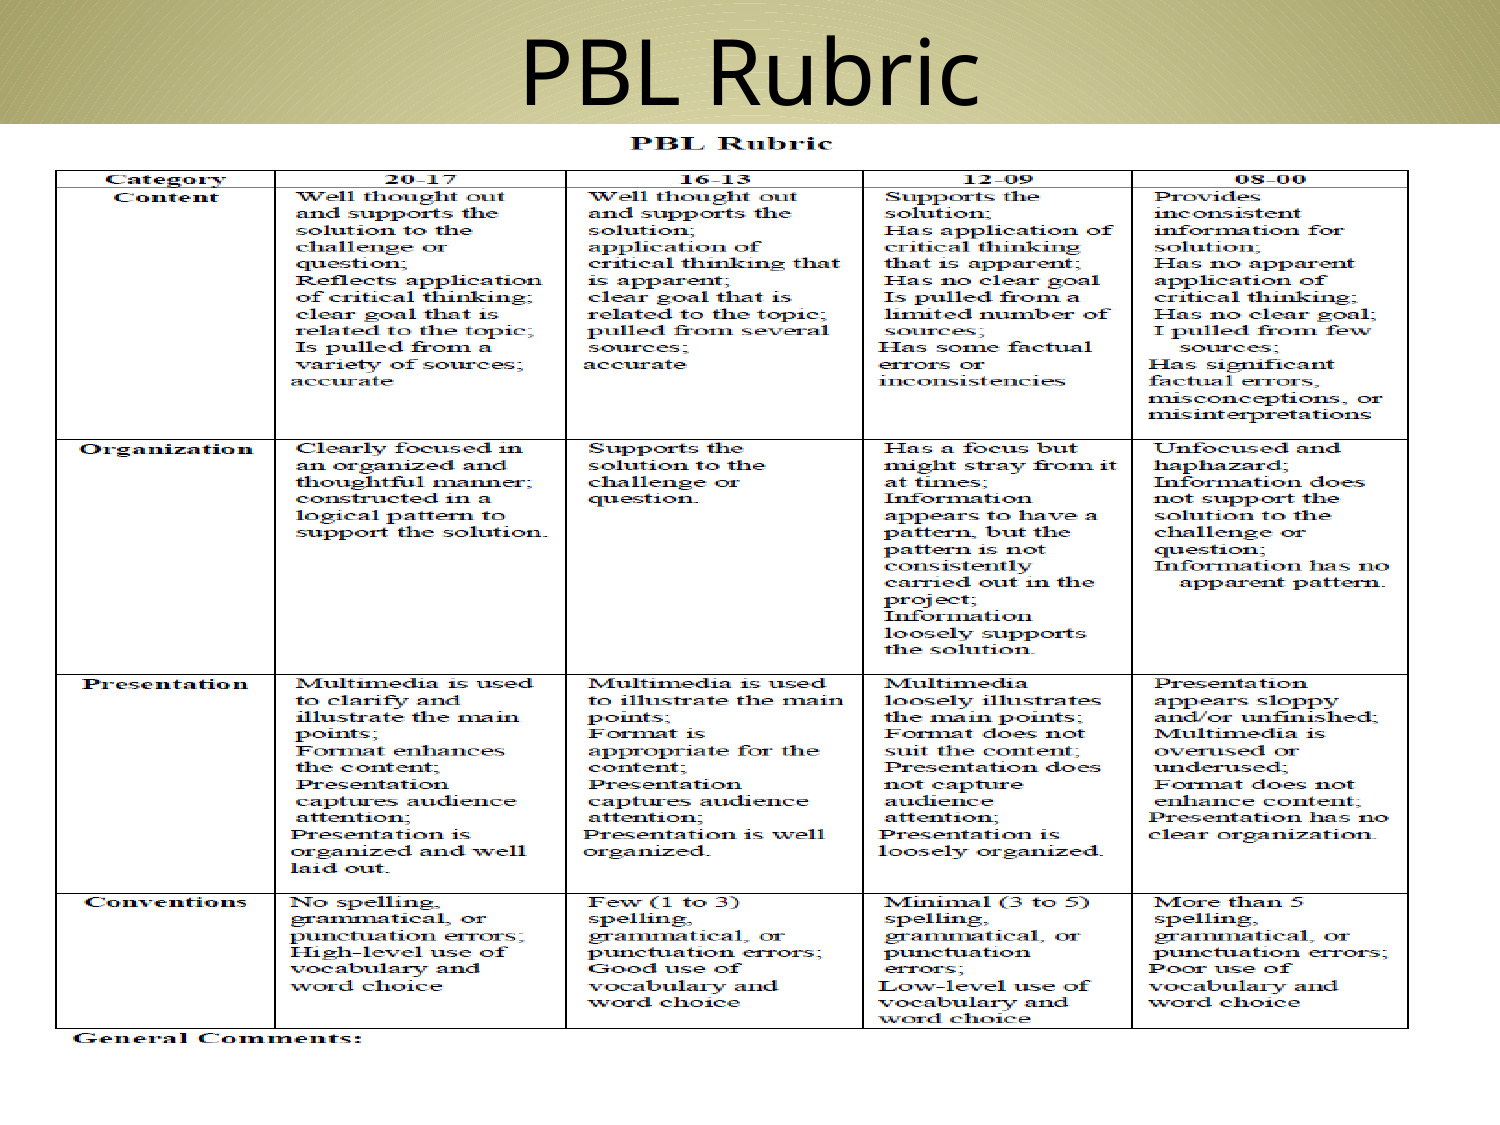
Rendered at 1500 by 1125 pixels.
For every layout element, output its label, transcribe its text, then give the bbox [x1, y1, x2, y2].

title PBL Rubric [0, 0, 1500, 124]
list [0, 124, 1500, 1125]
